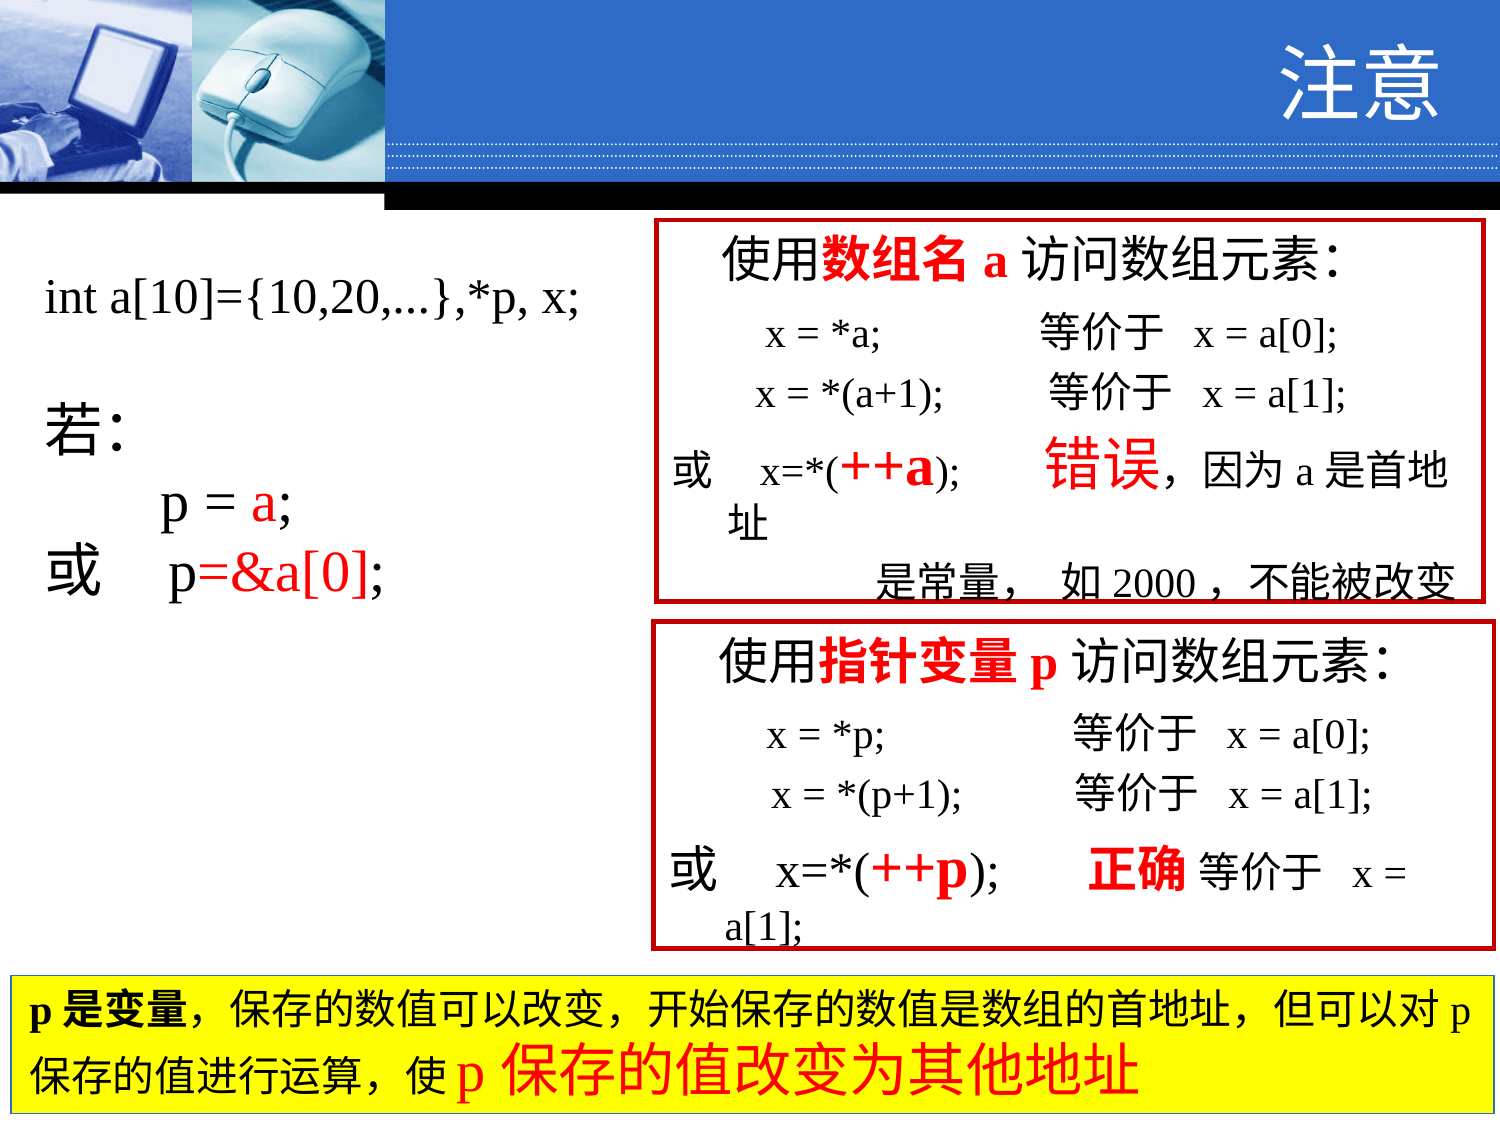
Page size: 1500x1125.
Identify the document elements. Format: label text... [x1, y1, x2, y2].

text_box 使用指针变量p访问数组元素： x = *p; 等价于 x = a[0]; x = *(p+1); 等价于 x = a[1]; 或 x=*(++p); 正确 等价于 x = a[1]; [653, 621, 1495, 949]
text_box int a[10]={10,20,...},*p, x; 若： p = a; 或 p=&a[0]; [29, 255, 637, 611]
text_box p是变量，保存的数值可以改变，开始保存的数值是数组的首地址，但可以对p保存的值进行运算，使p保存的值改变为其他地址 [10, 975, 1495, 1114]
text_box 使用数组名a访问数组元素： x = *a; 等价于 x = a[0]; x = *(a+1); 等价于 x = a[1]; 或 x=*(++a); 错误，因为a是首地址 是常量， 如2000，不能被改变 [656, 219, 1484, 602]
title 注意 [421, 38, 1459, 126]
picture [0, 0, 385, 181]
